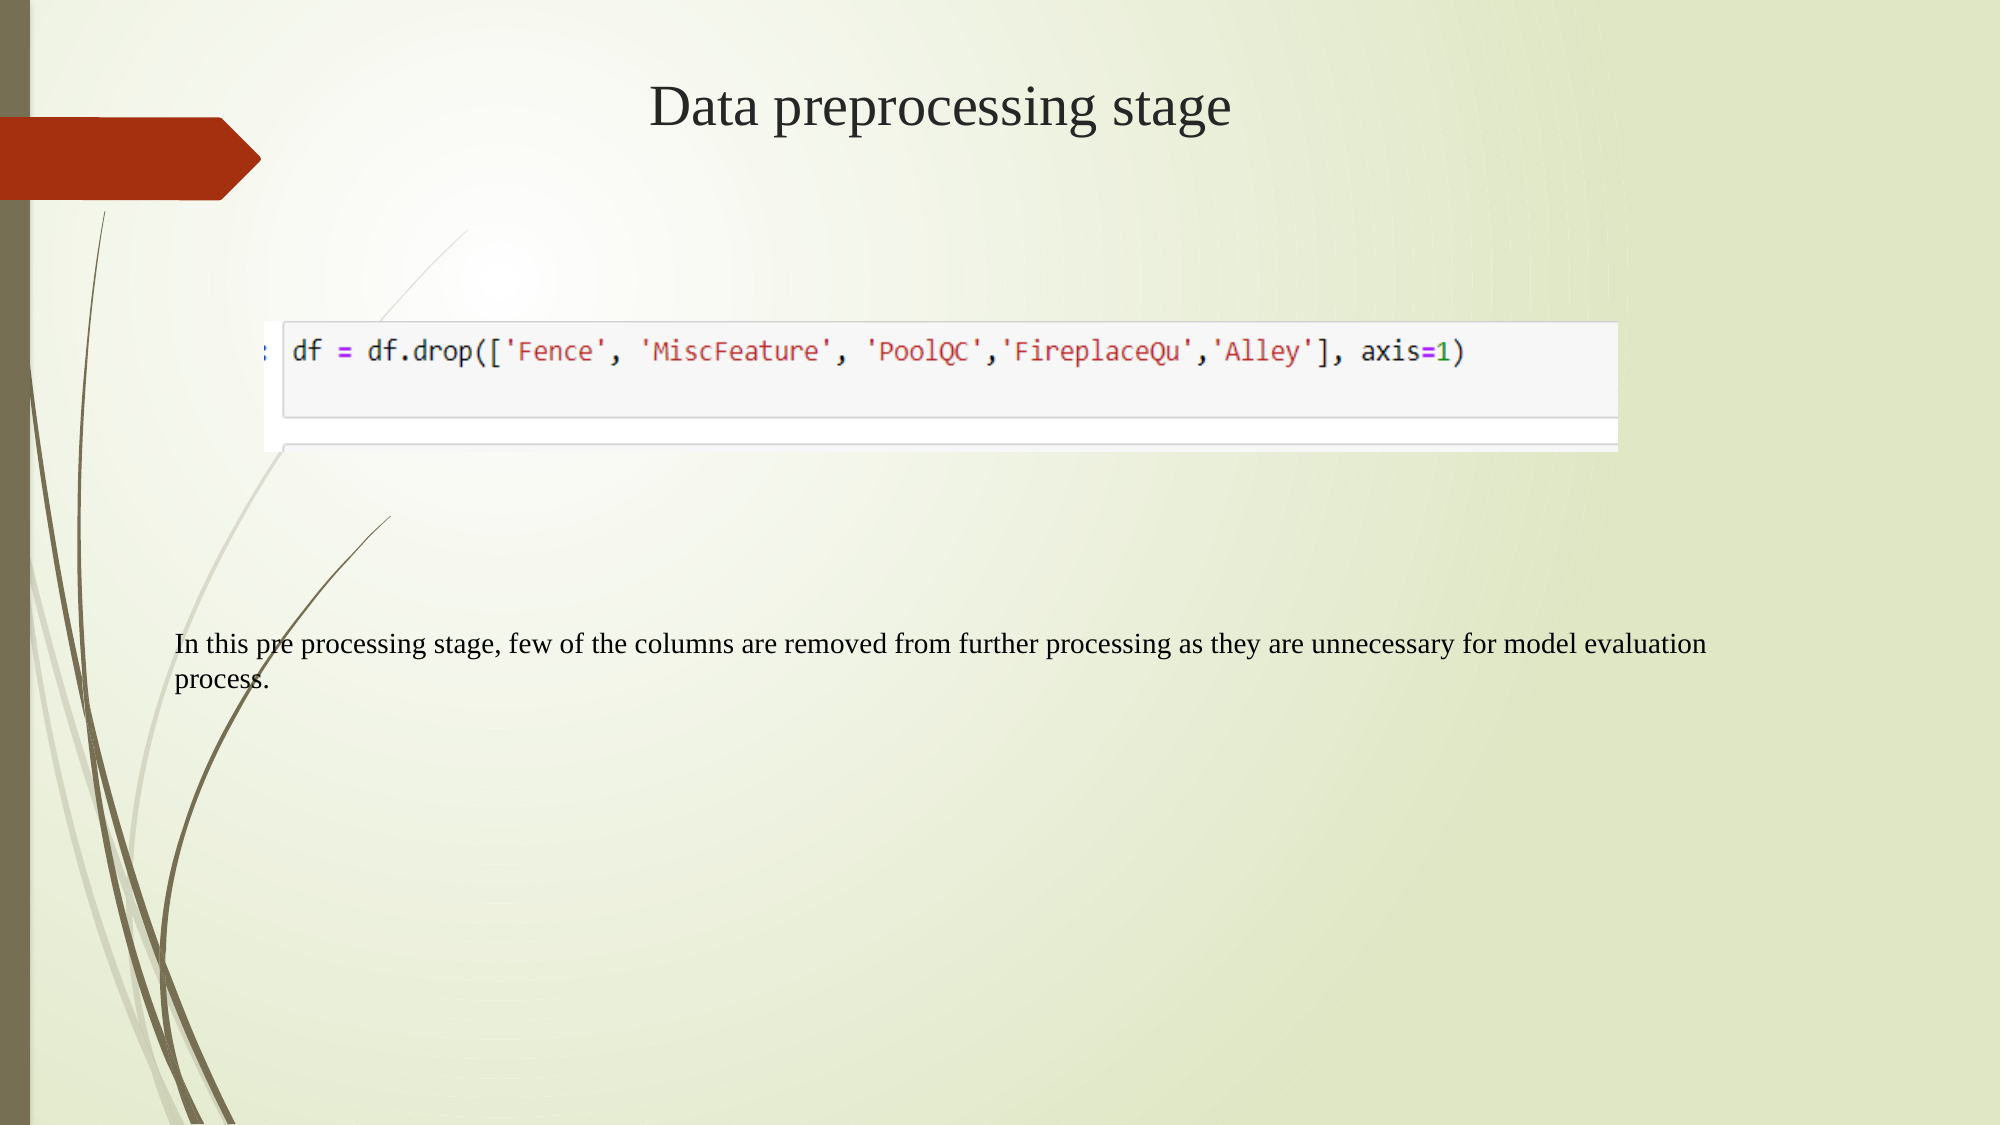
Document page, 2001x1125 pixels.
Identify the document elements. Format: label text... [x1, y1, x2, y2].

title Data preprocessing stage [137, 59, 1745, 175]
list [264, 321, 1618, 452]
text_box In this pre processing stage, few of the columns are removed from further processing as they are unnecessary for model evaluation process. [159, 617, 1762, 702]
